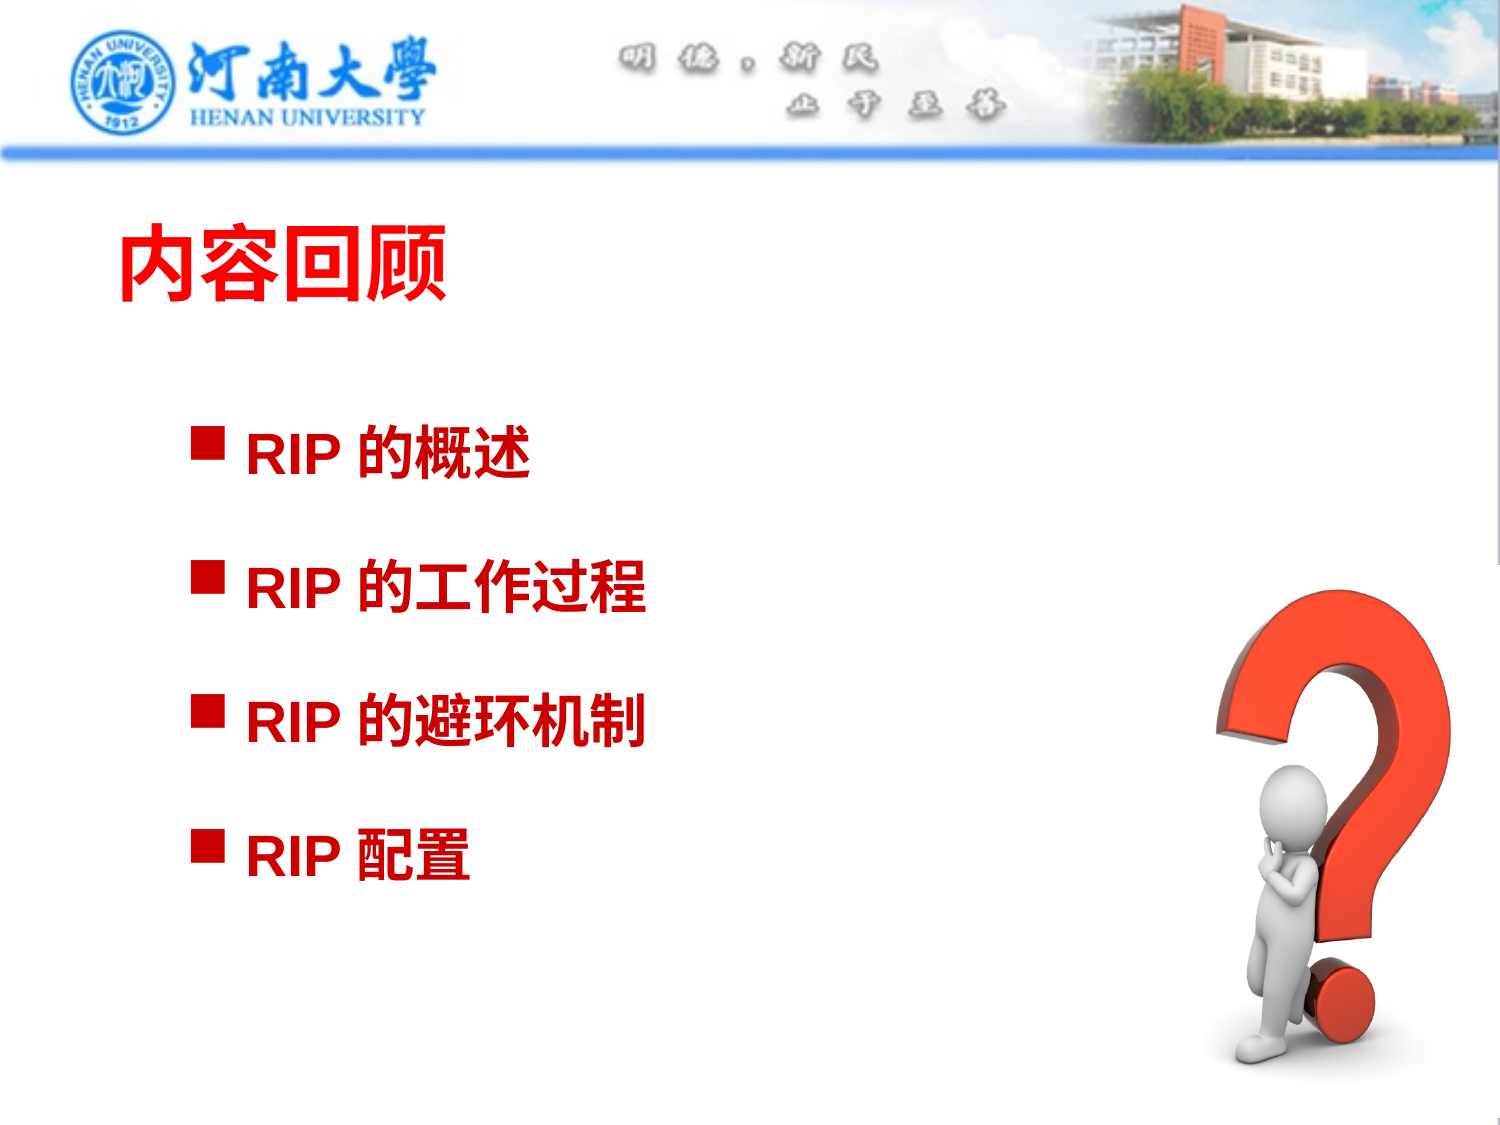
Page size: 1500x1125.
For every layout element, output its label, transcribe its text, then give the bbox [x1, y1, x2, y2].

text_box RIP的概述 RIP的工作过程 RIP的避环机制 RIP配置 [171, 373, 1117, 896]
title 内容回顾 [100, 196, 1281, 327]
picture [0, 0, 1500, 1125]
